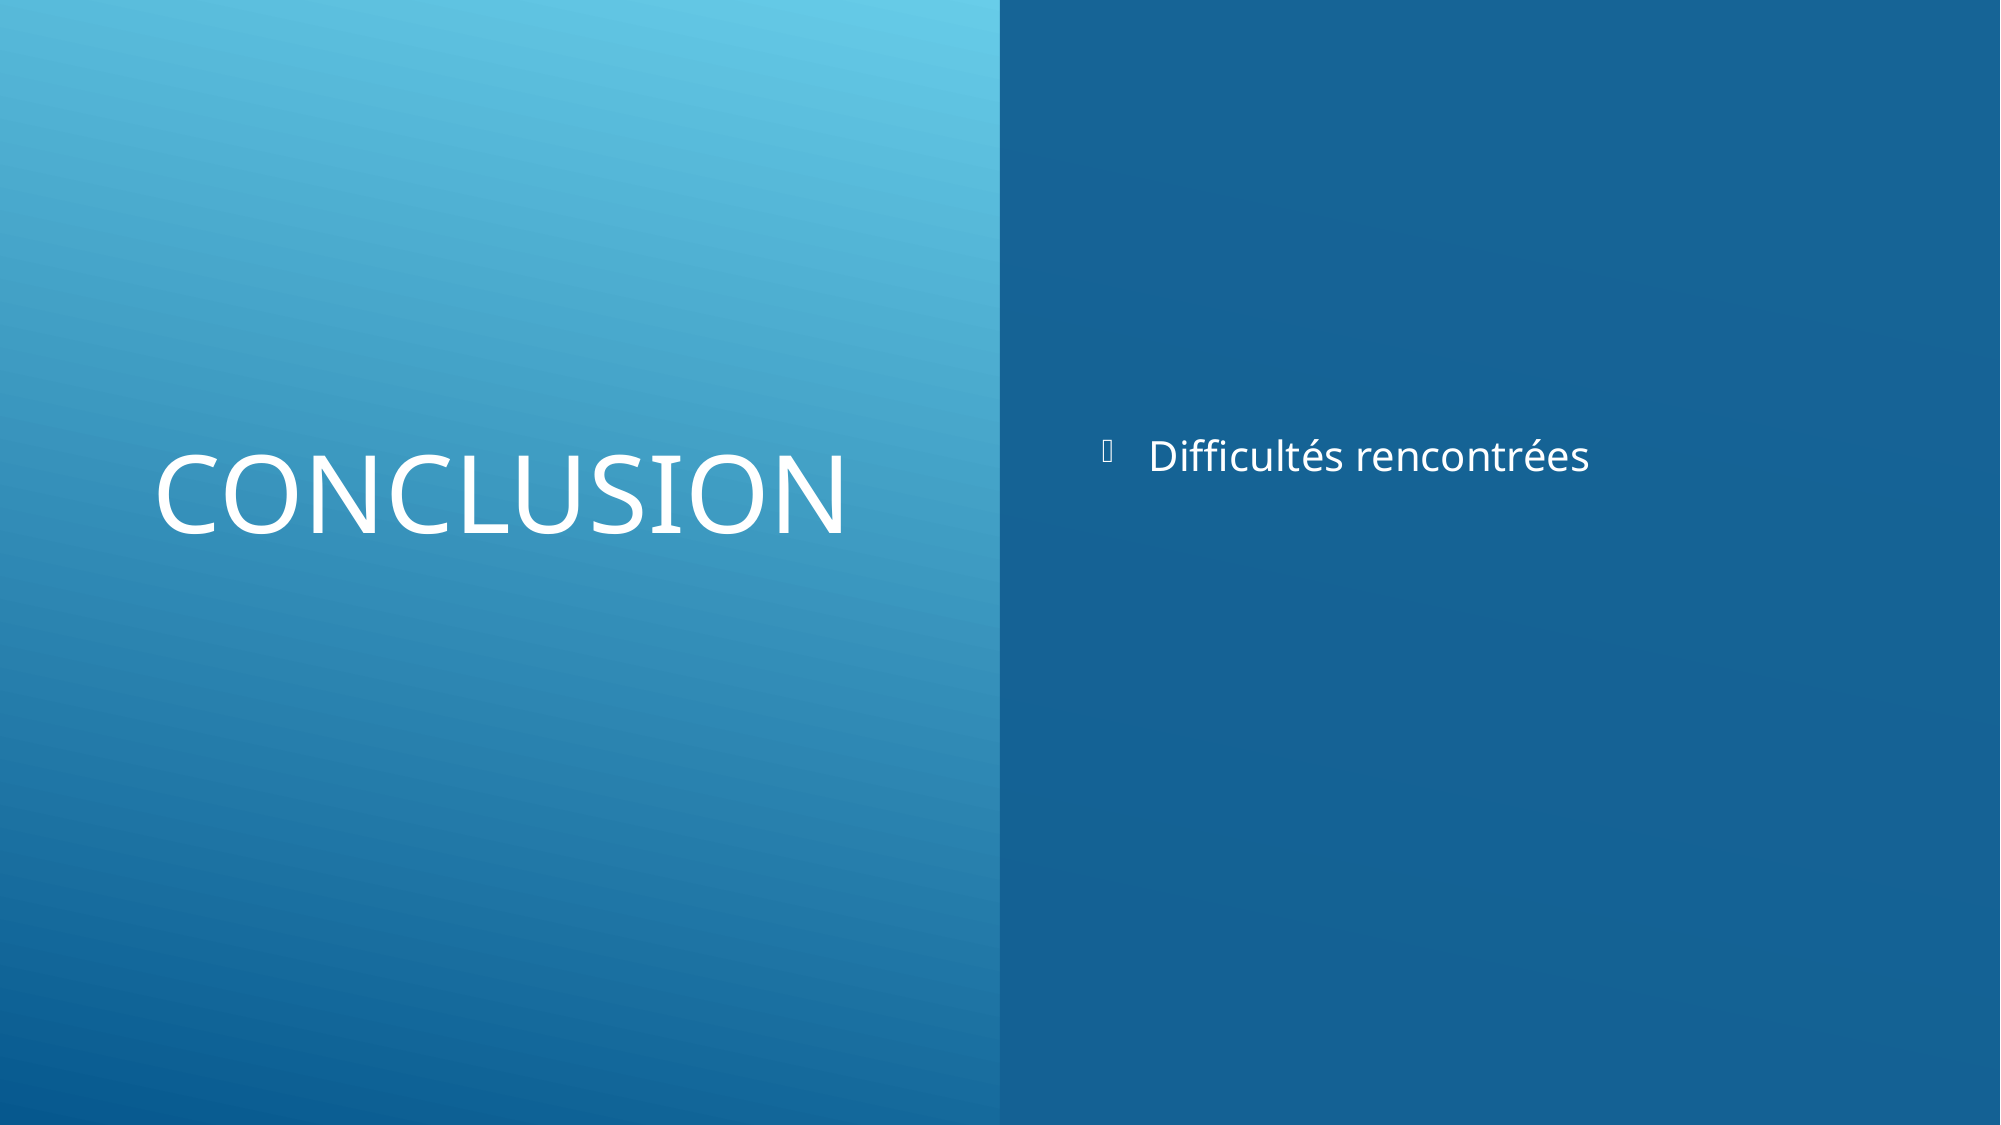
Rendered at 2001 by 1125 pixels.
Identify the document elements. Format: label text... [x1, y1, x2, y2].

text_box [0, 0, 999, 1125]
title Conclusion [105, 112, 896, 868]
text_box [999, 0, 2000, 1125]
list Difficultés rencontrées [1086, 112, 1888, 868]
